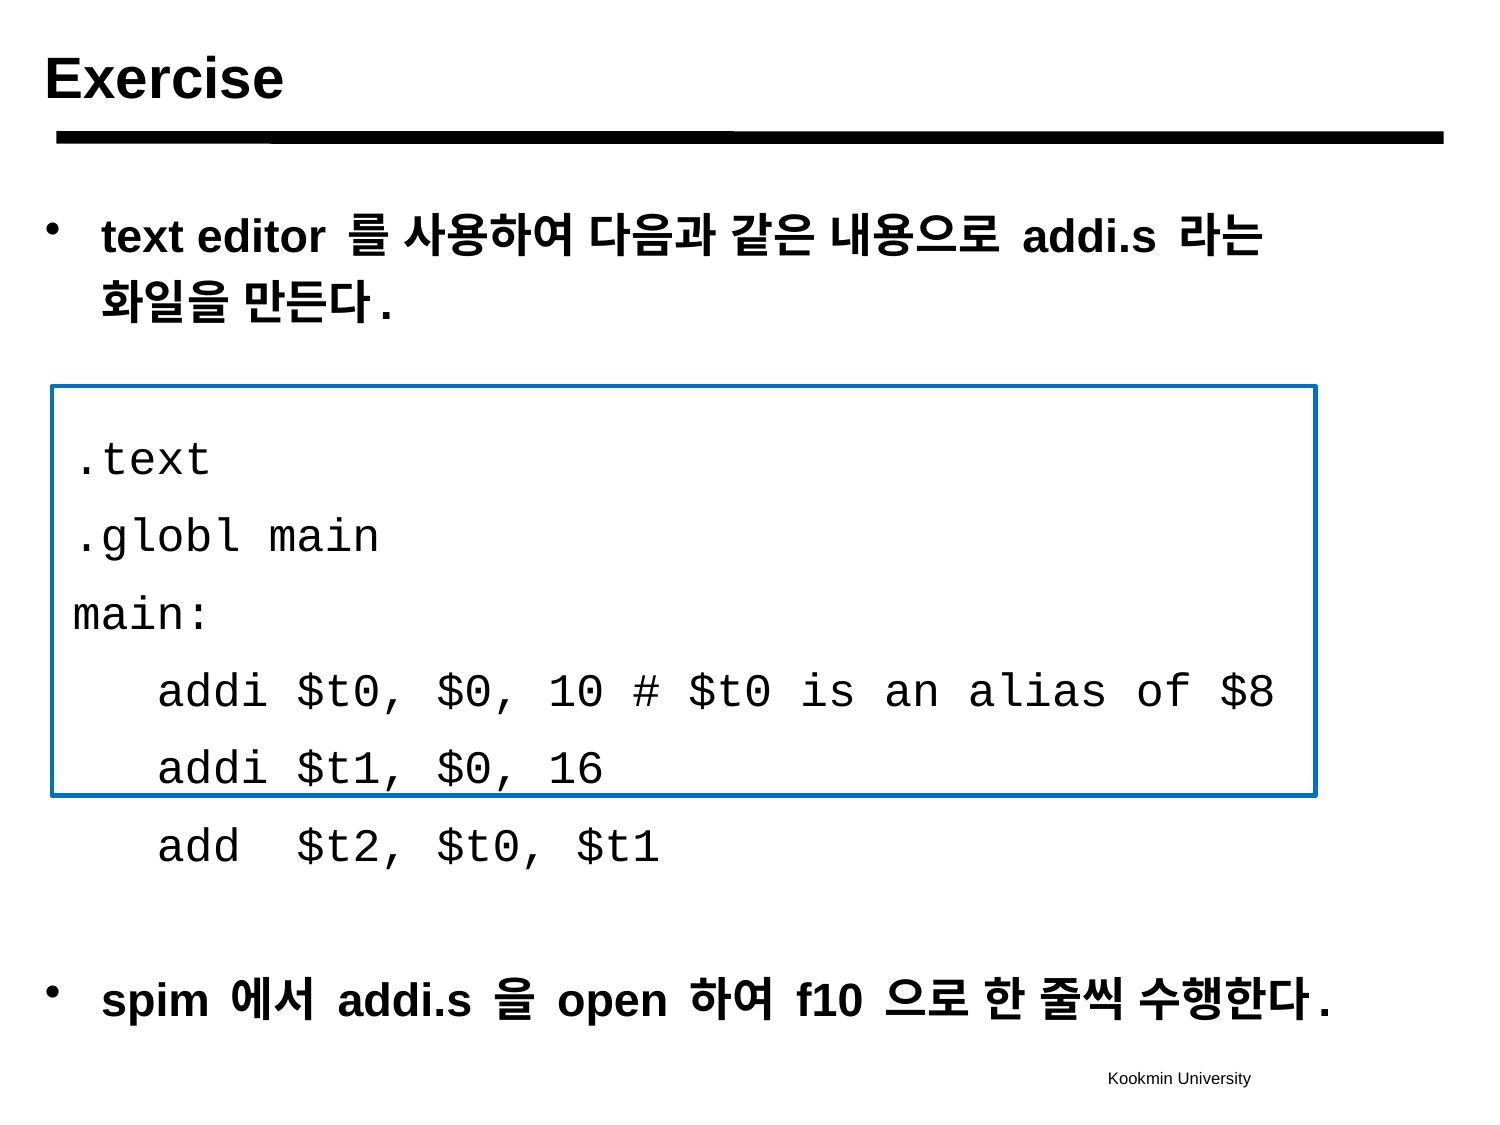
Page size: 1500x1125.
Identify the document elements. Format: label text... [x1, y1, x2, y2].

title Exercise [36, 24, 1288, 126]
text_box [51, 386, 1316, 796]
list text editor 를 사용하여 다음과 같은 내용으로 addi.s 라는 화일을 만든다. .text .globl main main: addi $t0, $0, 10 # $t0 is an alias of $8 addi $t1, $0, 16 add $t2, $t0, $t1 spim 에서 addi.s 을 open 하여 f10 으로 한 줄씩 수행한다. [36, 186, 1413, 1057]
